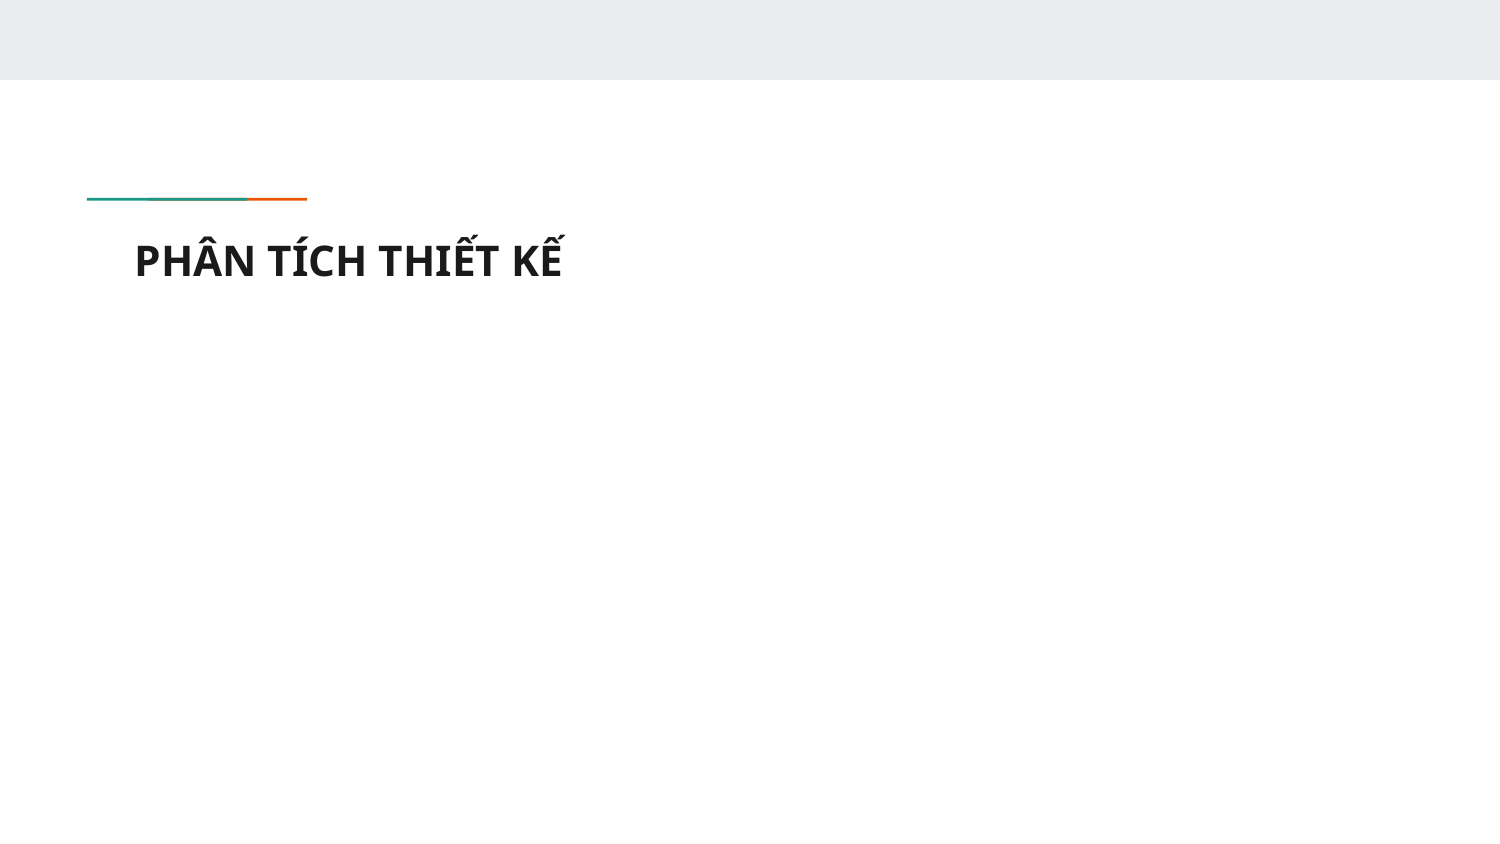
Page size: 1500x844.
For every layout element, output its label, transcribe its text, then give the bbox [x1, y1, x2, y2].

title PHÂN TÍCH THIẾT KẾ [119, 216, 1381, 305]
